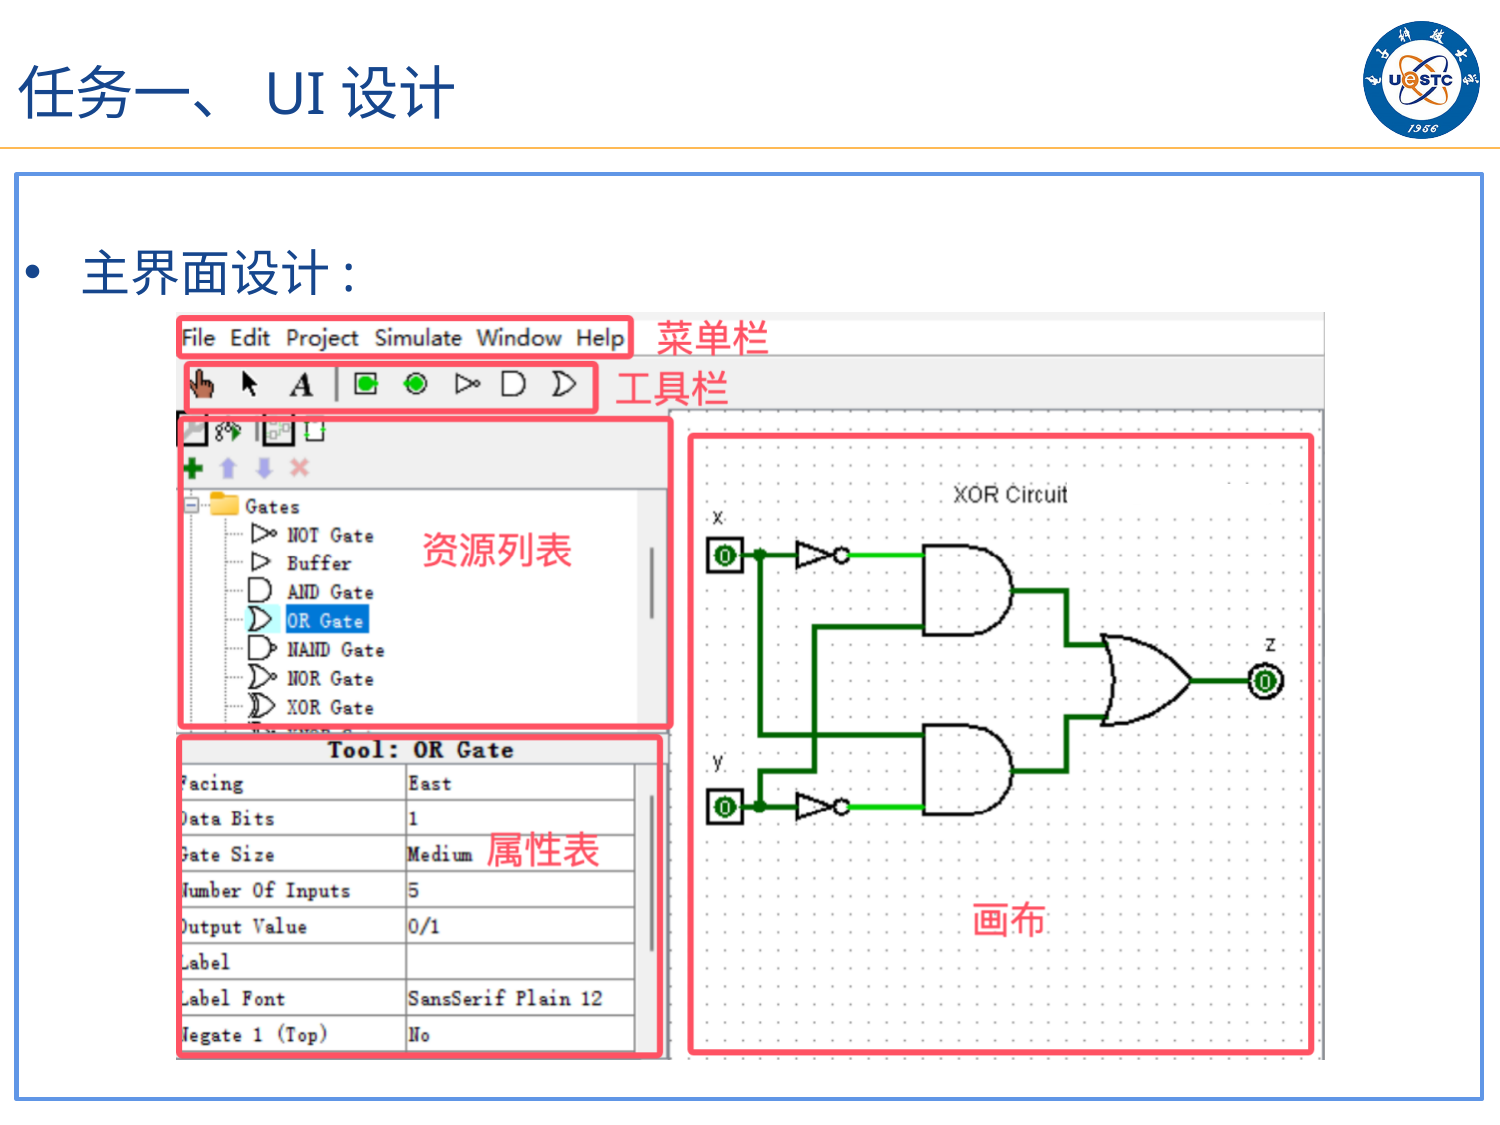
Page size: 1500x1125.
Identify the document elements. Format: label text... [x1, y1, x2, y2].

picture [170, 302, 1330, 1068]
picture [1363, 21, 1481, 139]
text_box 主界面设计: [14, 172, 1484, 1101]
text_box 任务一、UI设计 [9, 14, 1340, 134]
